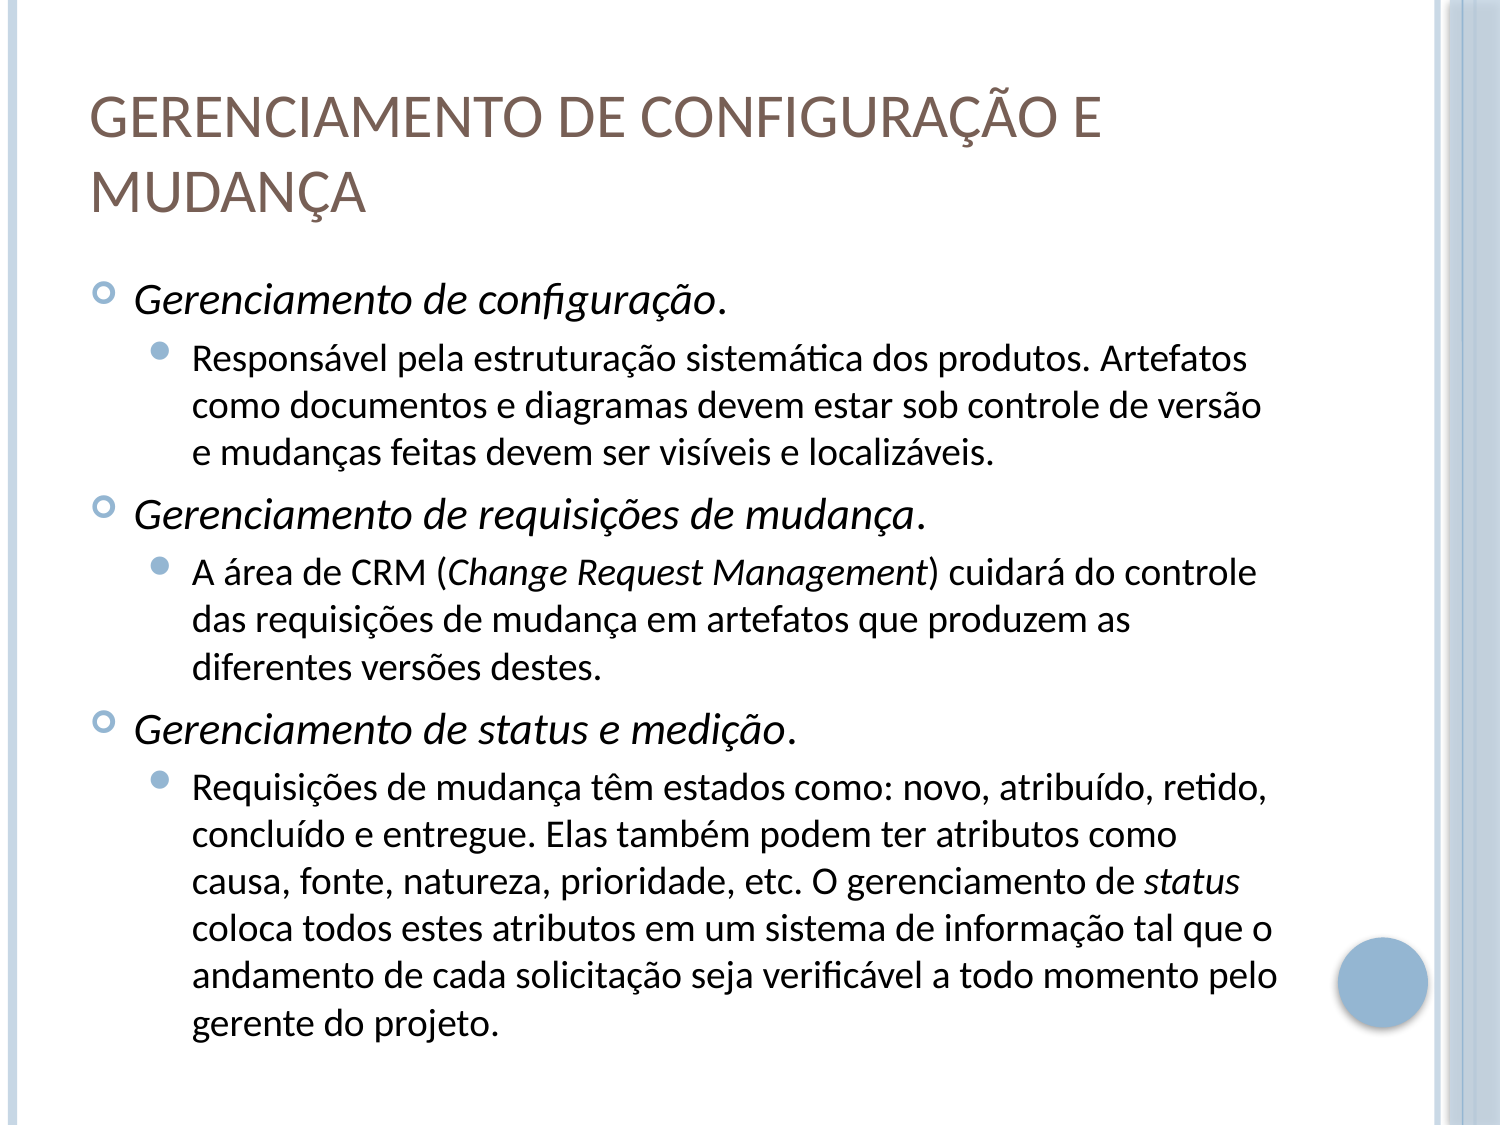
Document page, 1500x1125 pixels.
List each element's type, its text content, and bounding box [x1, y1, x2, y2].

title Gerenciamento de configuração e mudança [75, 45, 1300, 233]
list Gerenciamento de configuração. Responsável pela estruturação sistemática dos produtos. Artefatos como documentos e diagramas devem estar sob controle de versão e mudanças feitas devem ser visíveis e localizáveis. Gerenciamento de requisições de mudança. A área de CRM (Change Request Management) cuidará do controle das requisições de mudança em artefatos que produzem as diferentes versões destes. Gerenciamento de status e medição. Requisições de mudança têm estados como: novo, atribuído, retido, concluído e entregue. Elas também podem ter atributos como causa, fonte, natureza, prioridade, etc. O gerenciamento de status coloca todos estes atributos em um sistema de informação tal que o andamento de cada solicitação seja verificável a todo momento pelo gerente do projeto. [75, 262, 1300, 1062]
